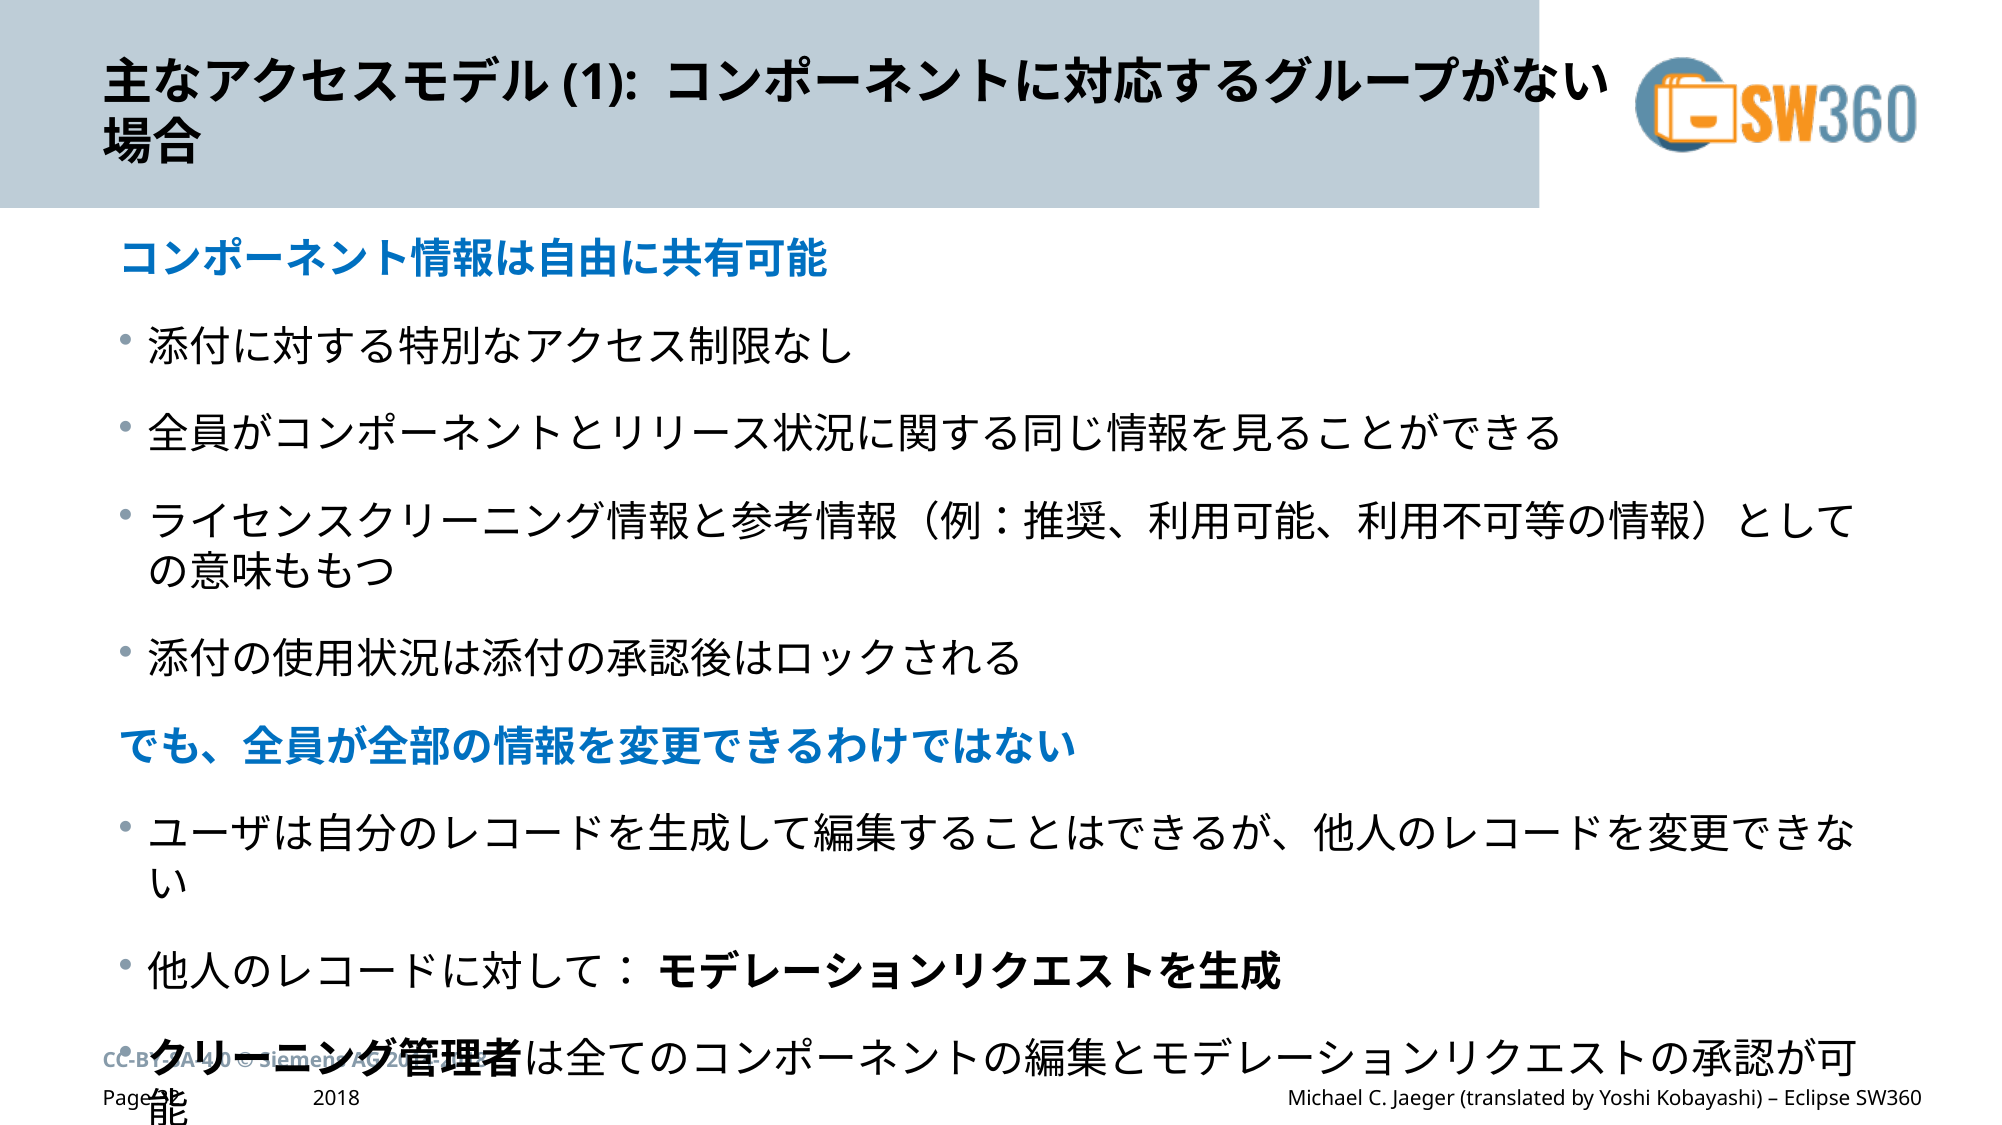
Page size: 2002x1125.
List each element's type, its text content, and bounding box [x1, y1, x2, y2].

title 主なアクセスモデル(1): コンポーネントに対応するグループがない場合 [0, 0, 2001, 209]
list コンポーネント情報は自由に共有可能 添付に対する特別なアクセス制限なし 全員がコンポーネントとリリース状況に関する同じ情報を見ることができる ライセンスクリーニング情報と参考情報（例：推奨、利用可能、利用不可等の情報）としての意味ももつ 添付の使用状況は添付の承認後はロックされる でも、全員が全部の情報を変更できるわけではない ユーザは自分のレコードを生成して編集することはできるが、他人のレコードを変更できない 他人のレコードに対して： モデレーションリクエストを生成 クリーニング管理者は全てのコンポーネントの編集とモデレーションリクエストの承認が可能 [118, 231, 1871, 990]
